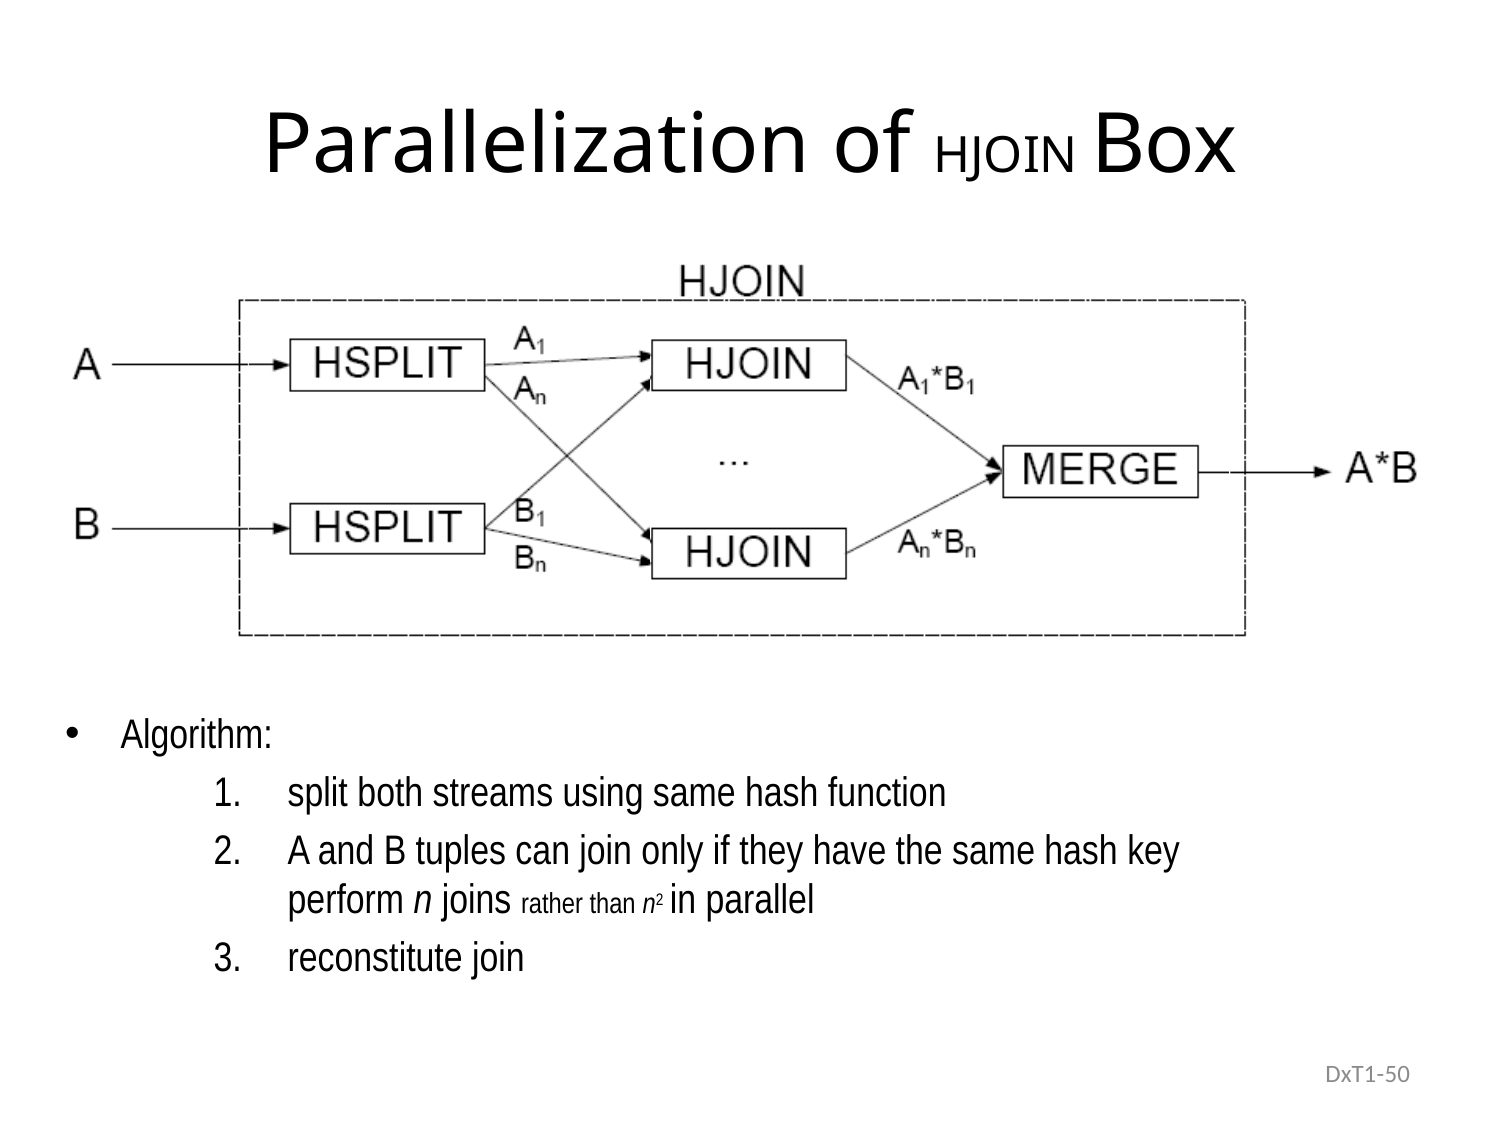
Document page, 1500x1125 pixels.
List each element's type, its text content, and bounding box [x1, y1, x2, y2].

slide_number DxT1-50 [1074, 1042, 1425, 1103]
title Parallelization of HJOIN Box [75, 45, 1425, 233]
list Algorithm: split both streams using same hash function A and B tuples can join only if they have the same hash key perform n joins rather than n2 in parallel reconstitute join [50, 699, 1450, 988]
picture [55, 259, 1426, 663]
